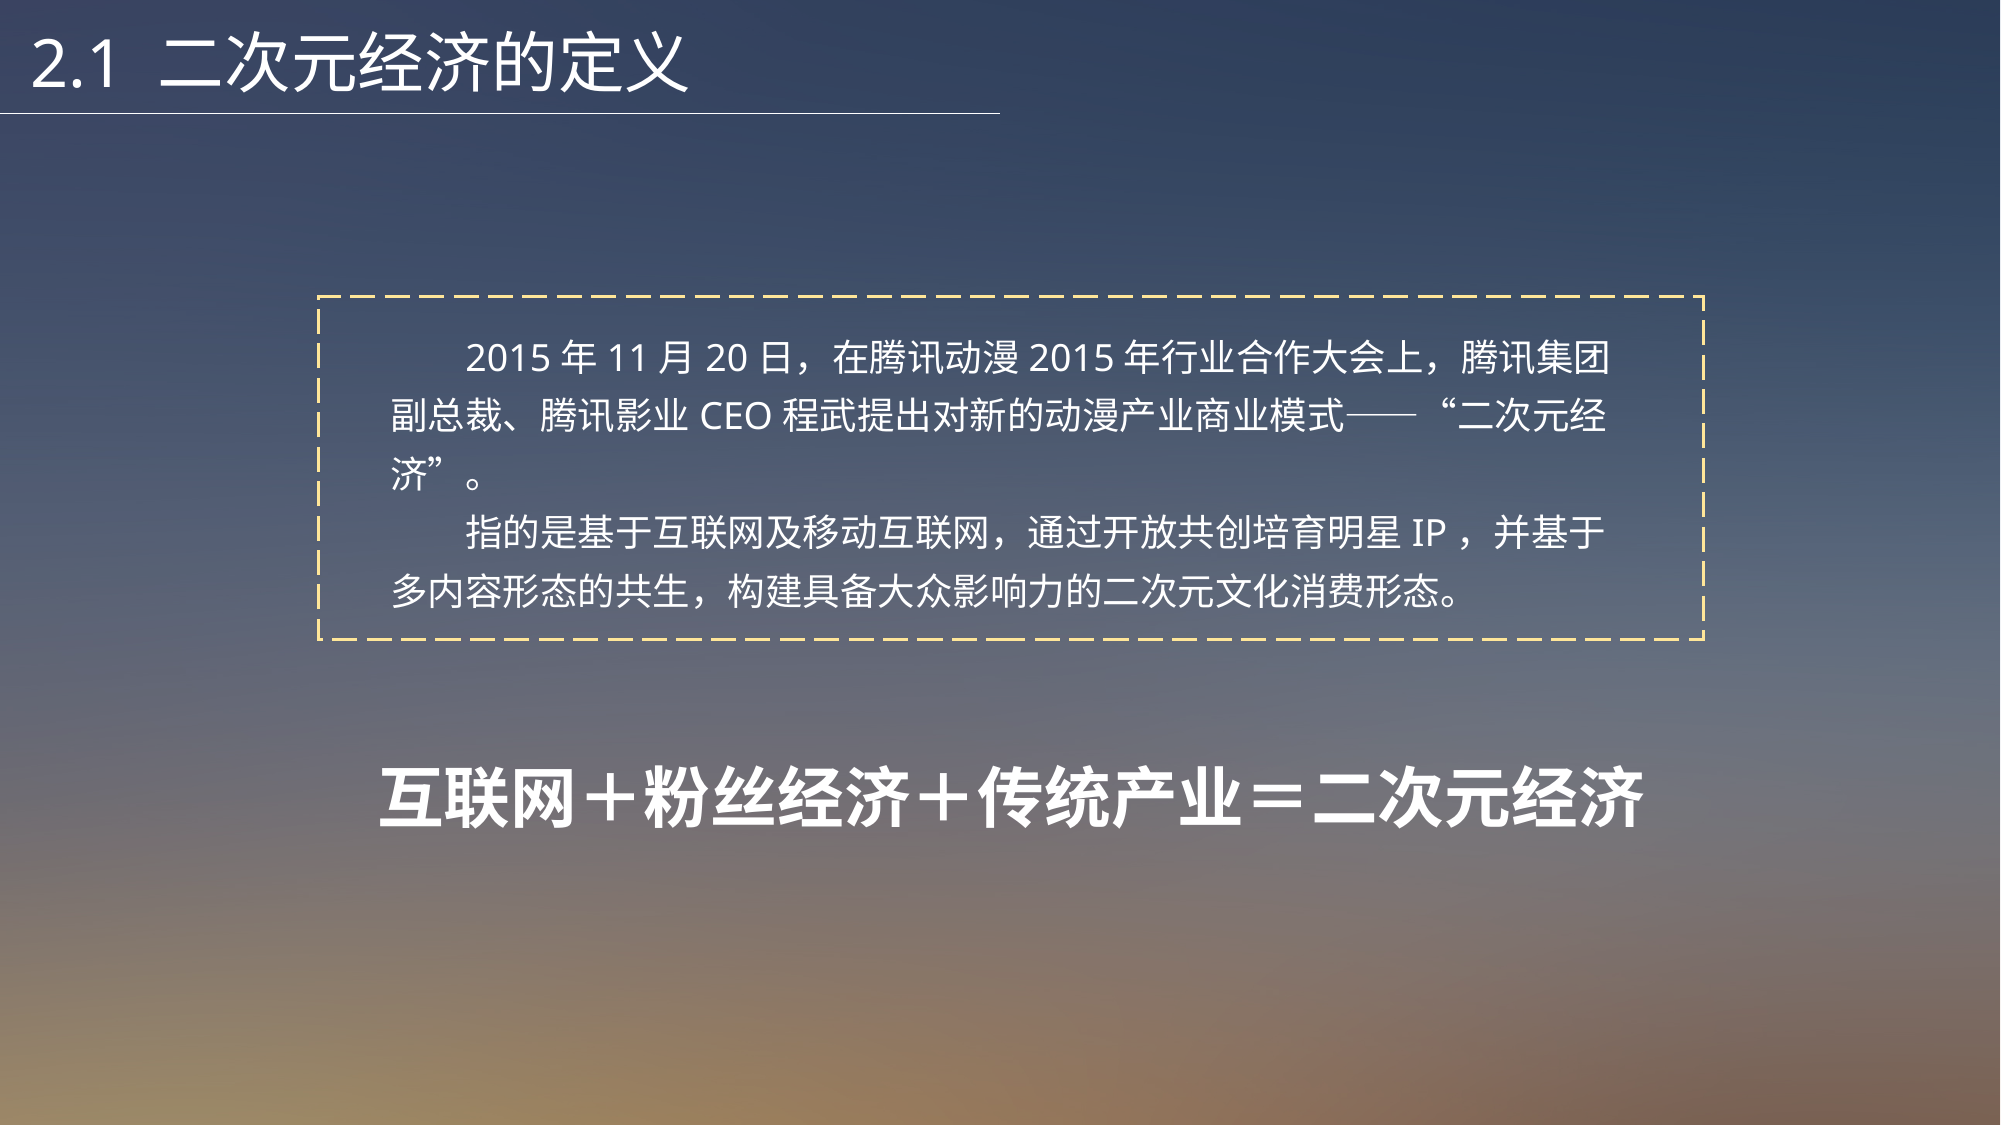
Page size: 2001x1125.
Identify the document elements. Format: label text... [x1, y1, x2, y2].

picture [0, 0, 2001, 1125]
text_box [318, 295, 1705, 641]
text_box 2.1 二次元经济的定义 [15, 13, 766, 109]
text_box 互联网＋粉丝经济＋传统产业＝二次元经济 [362, 748, 1661, 844]
